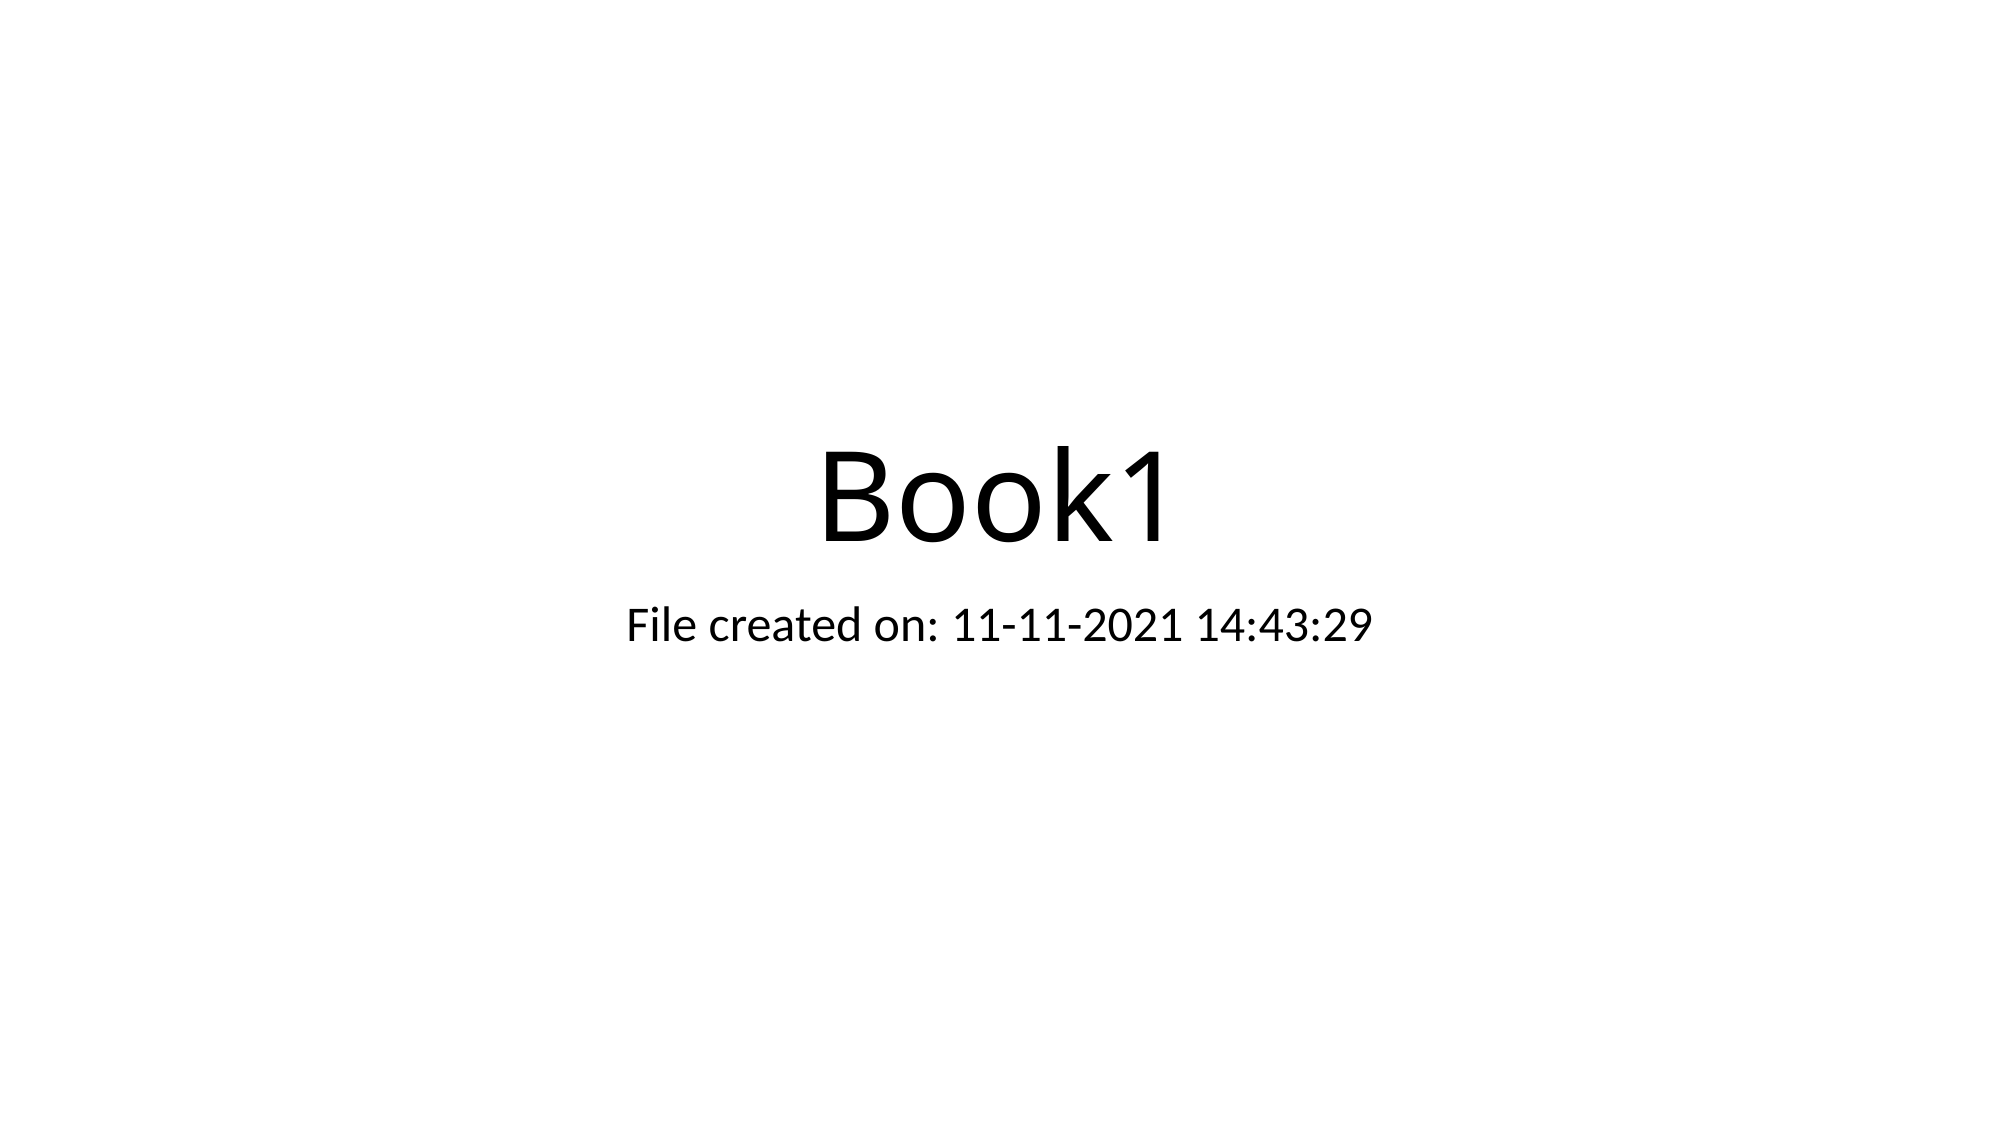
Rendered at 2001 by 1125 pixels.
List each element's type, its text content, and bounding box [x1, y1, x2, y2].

subtitle File created on: 11-11-2021 14:43:29 [249, 590, 1750, 863]
title Book1 [249, 184, 1750, 576]
